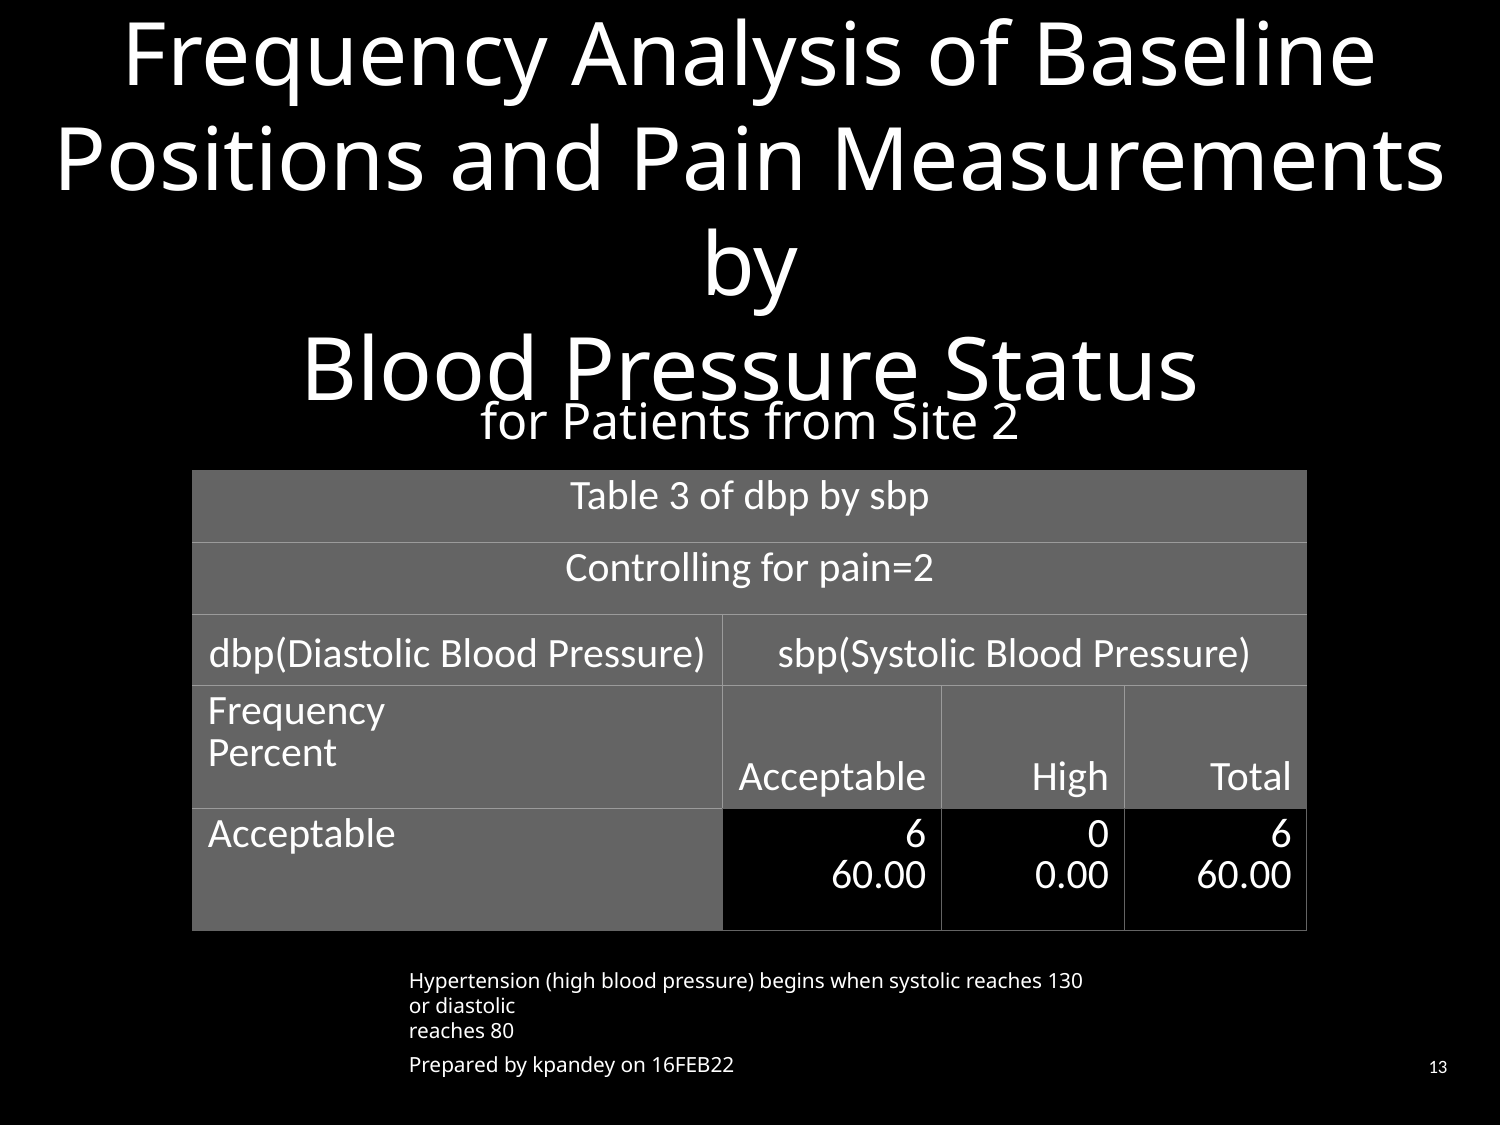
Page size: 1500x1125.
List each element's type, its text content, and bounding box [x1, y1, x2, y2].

footer Hypertension (high blood pressure) begins when systolic reaches 130 or diastolic reaches 80 [393, 969, 1107, 1041]
table_cell 0 0.00 [942, 809, 1124, 930]
title Frequency Analysis of Baseline Positions and Pain Measurements by Blood Pressure Status [37, 37, 1463, 378]
table_cell 6 60.00 [723, 809, 941, 930]
table_cell Acceptable [723, 686, 941, 808]
table_cell 6 60.00 [1125, 809, 1306, 930]
table_cell High [942, 686, 1124, 808]
table_cell sbp(Systolic Blood Pressure) [723, 615, 1306, 685]
title for Patients from Site 2 [37, 378, 1463, 461]
table_cell Total [1125, 686, 1306, 808]
table_cell Controlling for pain=2 [193, 543, 1306, 614]
footer Prepared by kpandey on 16FEB22 [393, 1041, 1107, 1088]
slide_number 13 [1106, 1043, 1463, 1088]
table_header Table 3 of dbp by sbp [193, 471, 1306, 542]
table_cell Acceptable [193, 809, 722, 930]
table_cell Frequency Percent [193, 686, 722, 808]
table_cell dbp(Diastolic Blood Pressure) [193, 615, 722, 685]
